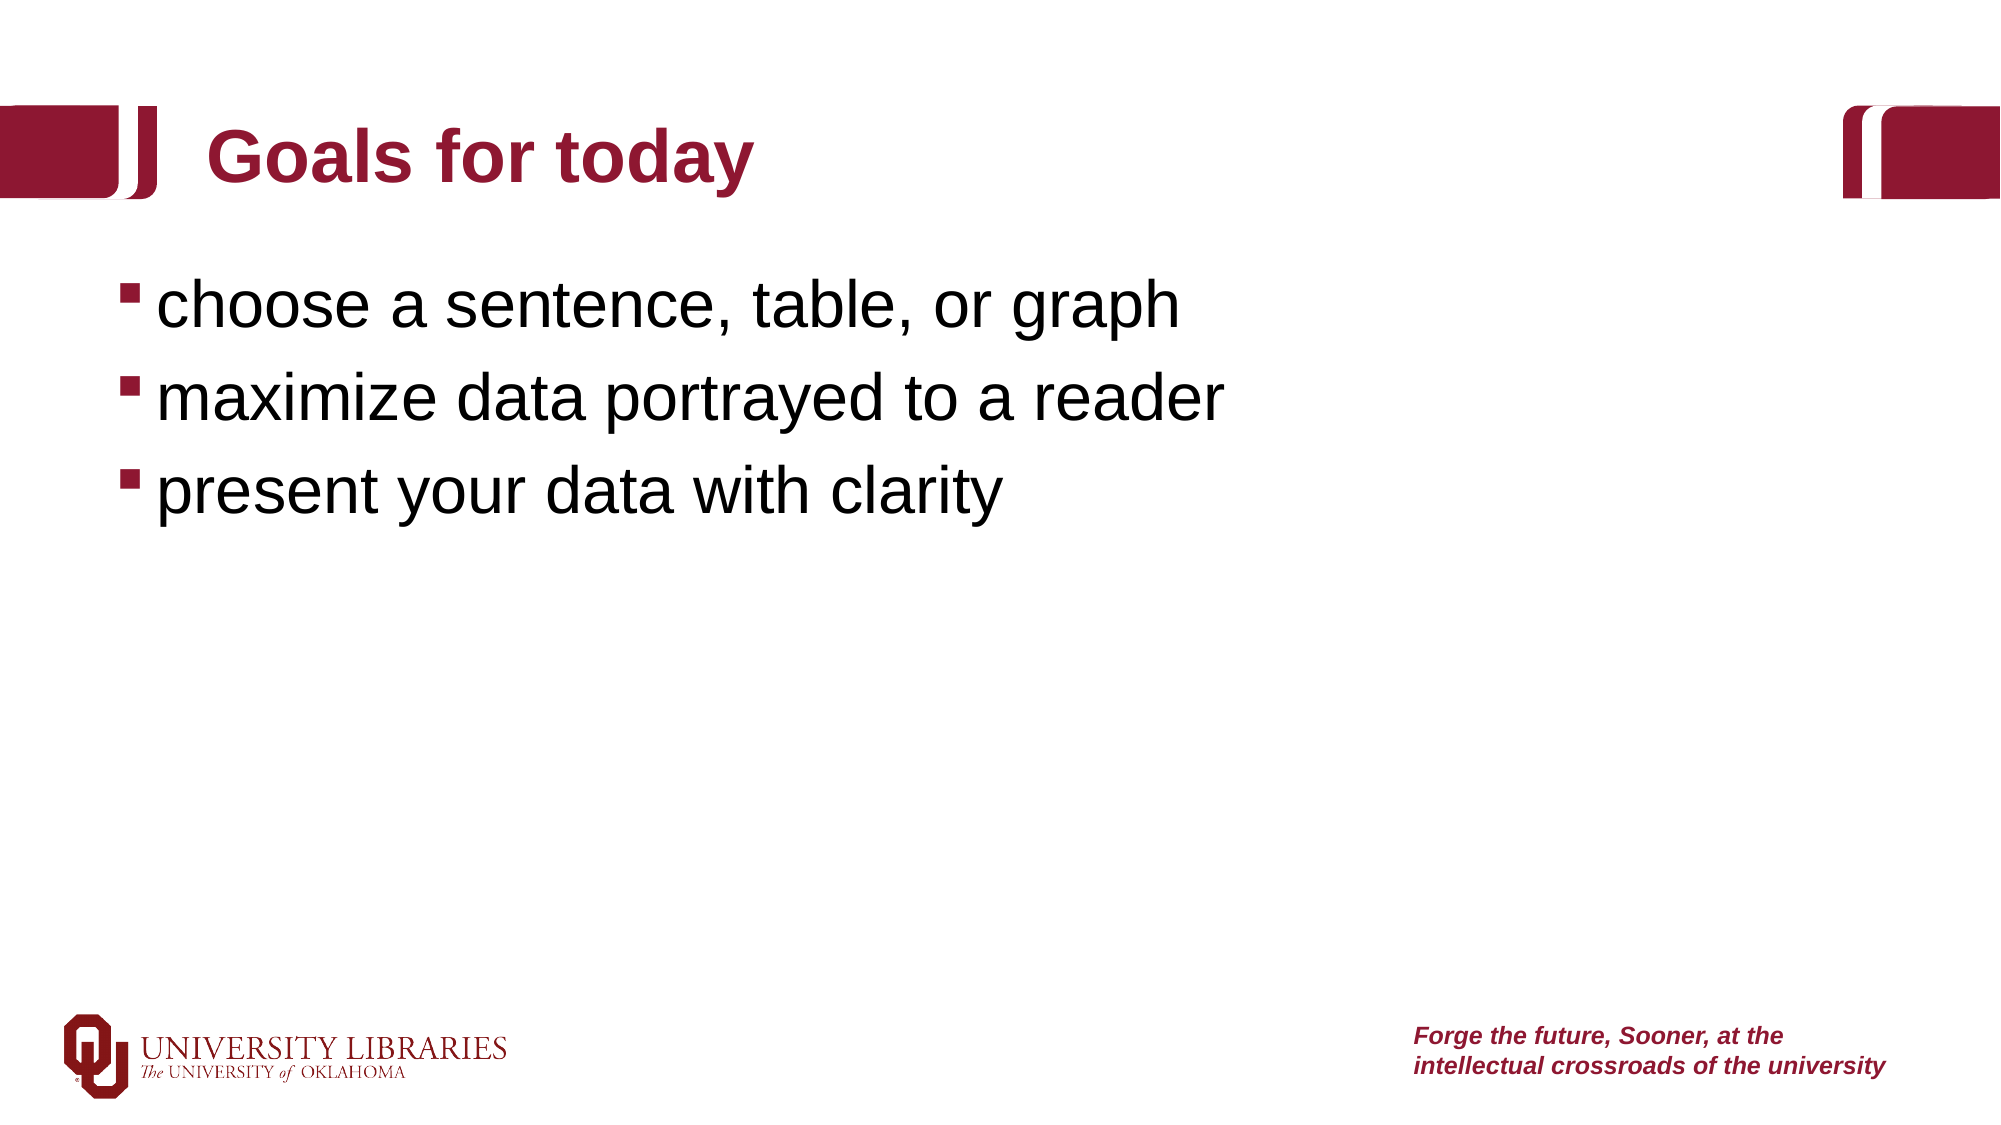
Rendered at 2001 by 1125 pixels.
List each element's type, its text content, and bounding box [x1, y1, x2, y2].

text_box [137, 59, 1863, 278]
picture [41, 988, 532, 1112]
list choose a sentence, table, or graph maximize data portrayed to a reader present your data with clarity [99, 262, 1900, 939]
